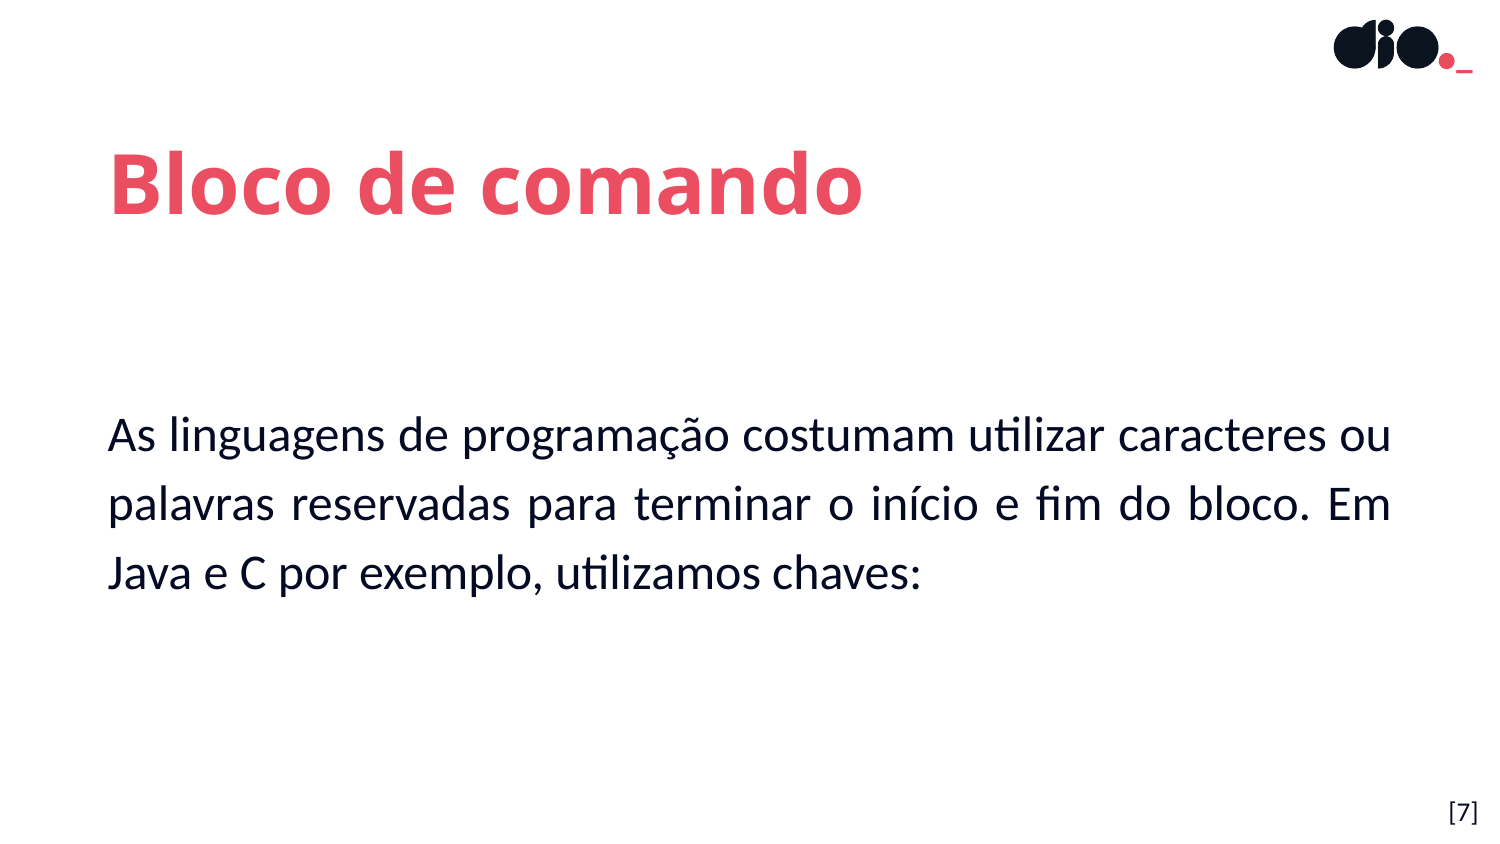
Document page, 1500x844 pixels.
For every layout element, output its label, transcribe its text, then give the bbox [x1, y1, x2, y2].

text_box As linguagens de programação costumam utilizar caracteres ou palavras reservadas para terminar o início e fim do bloco. Em Java e C por exemplo, utilizamos chaves: [92, 243, 1408, 749]
picture [1333, 19, 1473, 74]
text_box Bloco de comando [92, 104, 1408, 243]
slide_number [‹#›] [1403, 779, 1494, 844]
